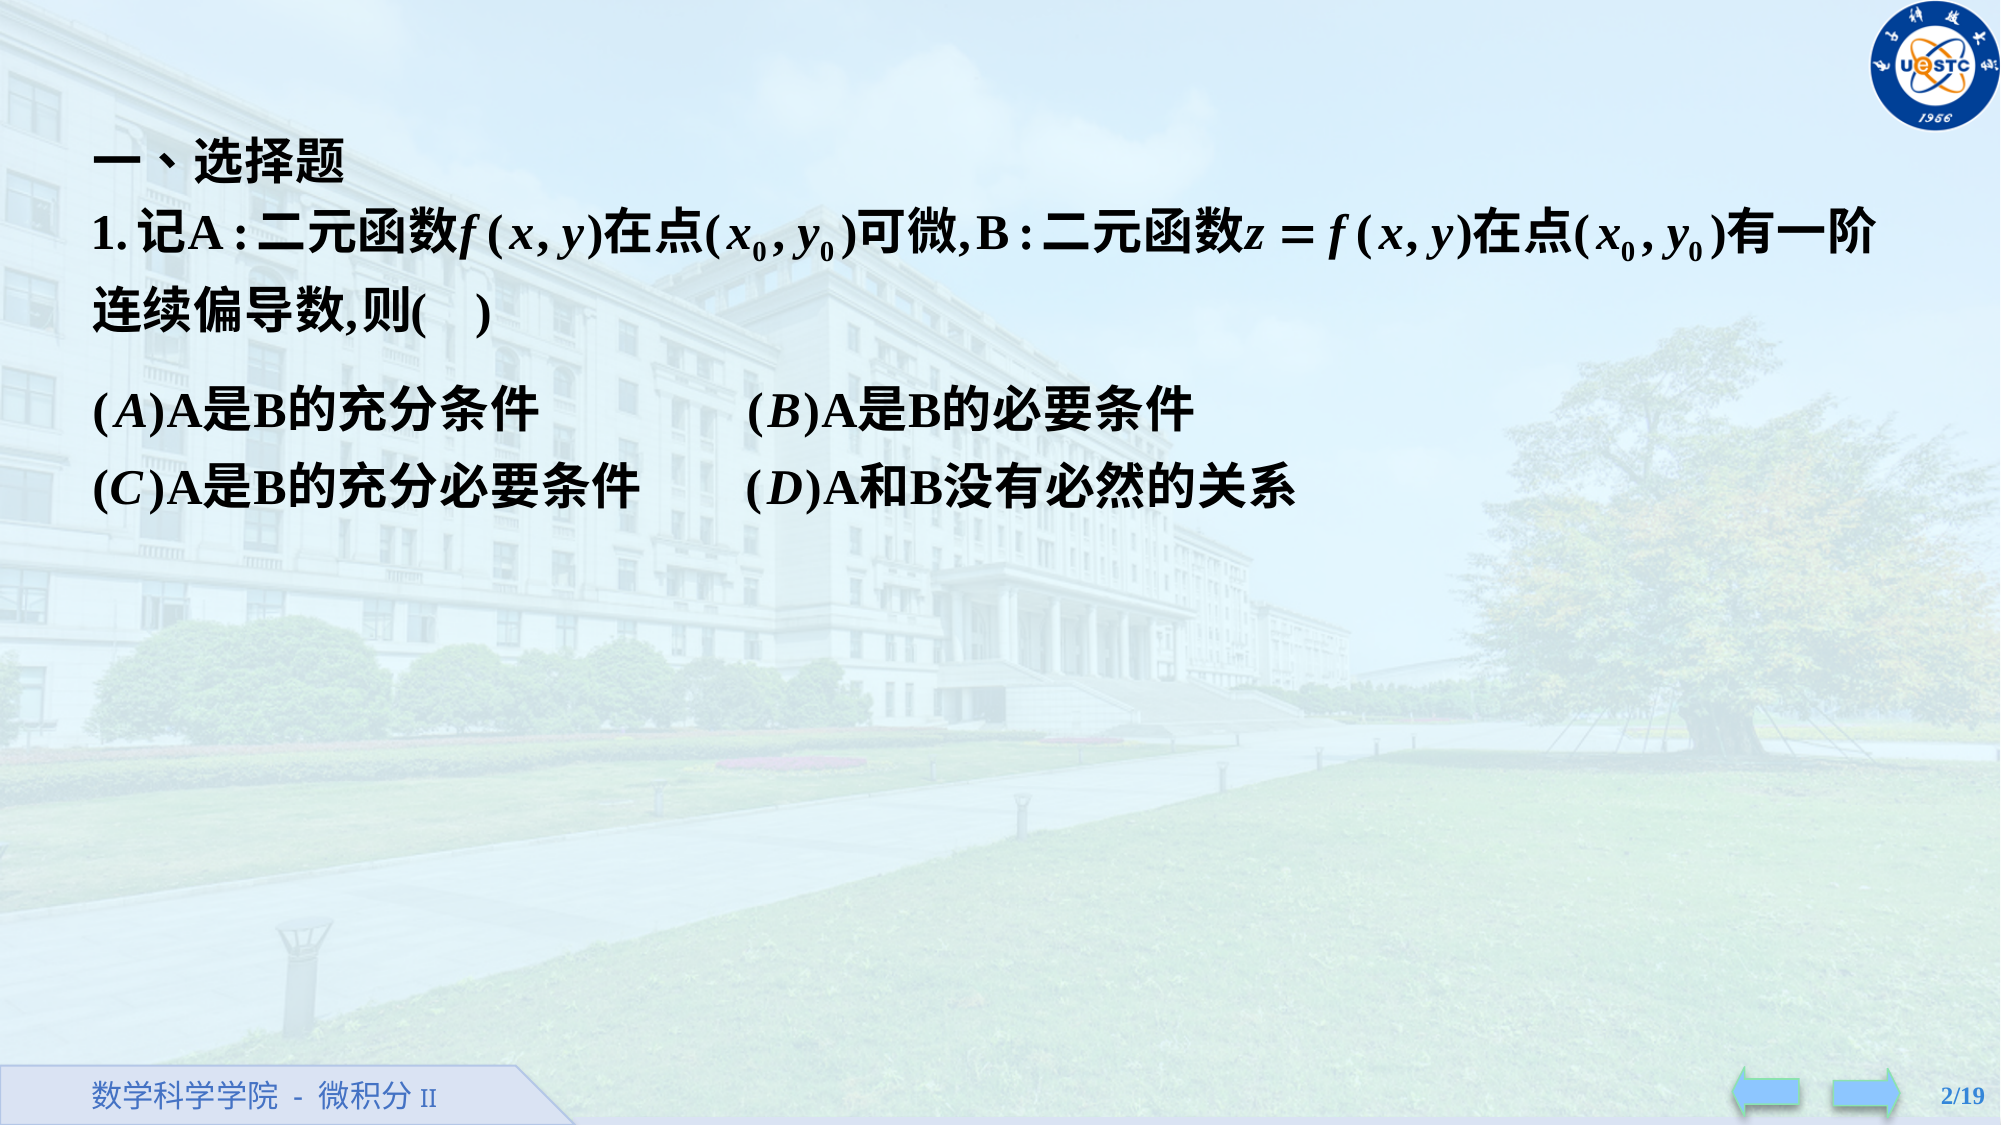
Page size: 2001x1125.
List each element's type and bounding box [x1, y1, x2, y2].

text_box [90, 380, 1301, 521]
picture [0, 0, 2001, 1120]
text_box [90, 203, 1883, 346]
text_box [90, 133, 349, 191]
